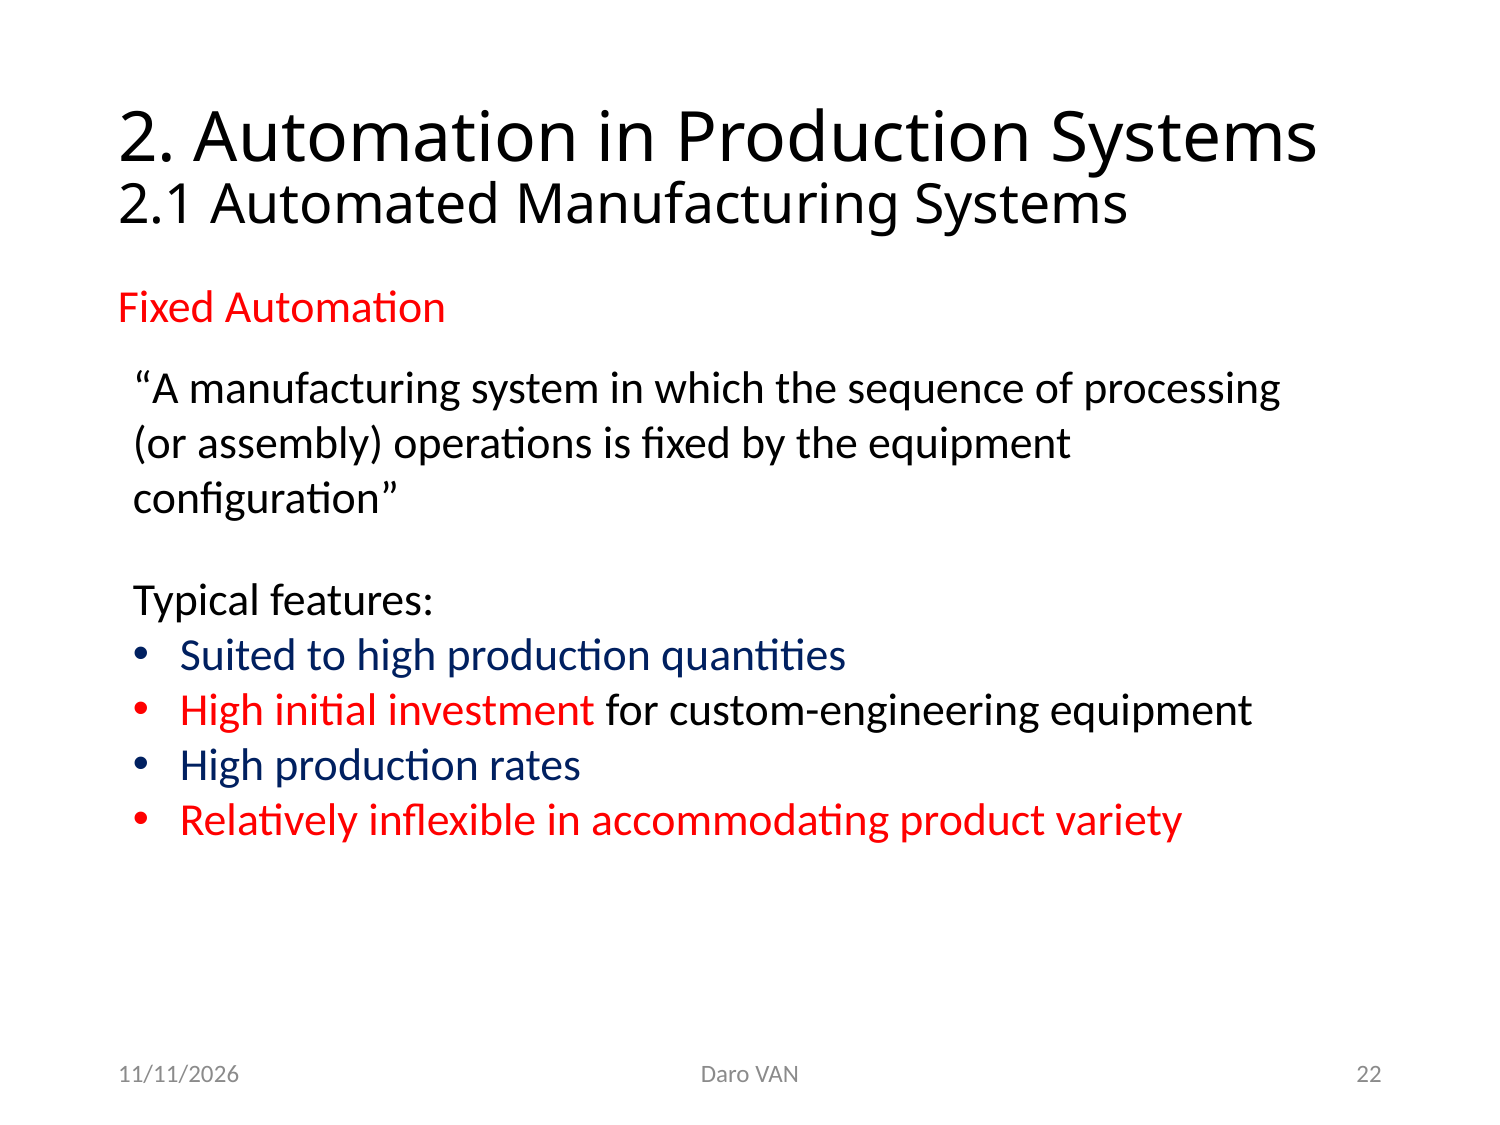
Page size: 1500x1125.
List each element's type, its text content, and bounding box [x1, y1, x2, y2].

title 2. Automation in Production Systems 2.1 Automated Manufacturing Systems [103, 59, 1397, 278]
text_box Typical features: Suited to high production quantities High initial investment for custom-engineering equipment High production rates Relatively inflexible in accommodating product variety [118, 562, 1345, 853]
text_box Fixed Automation [103, 269, 853, 340]
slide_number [103, 1042, 441, 1103]
footer Daro VAN [496, 1042, 1004, 1103]
slide_number 22 [1059, 1042, 1397, 1103]
text_box “A manufacturing system in which the sequence of processing (or assembly) operations is fixed by the equipment configuration” [118, 350, 1345, 562]
